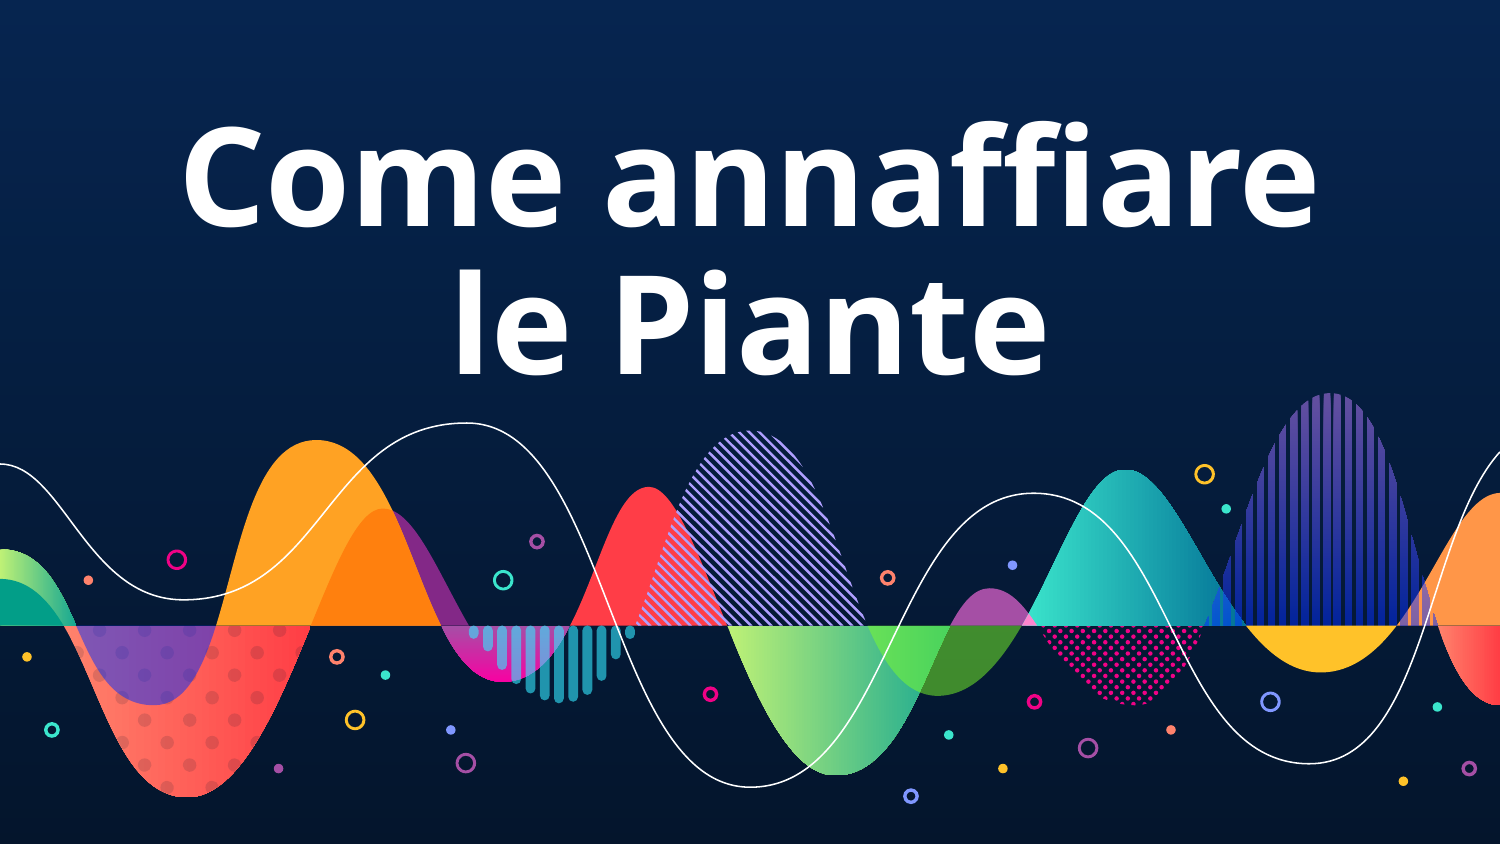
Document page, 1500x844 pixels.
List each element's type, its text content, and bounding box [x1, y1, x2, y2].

title Come annaffiare le Piante [140, 182, 1360, 405]
